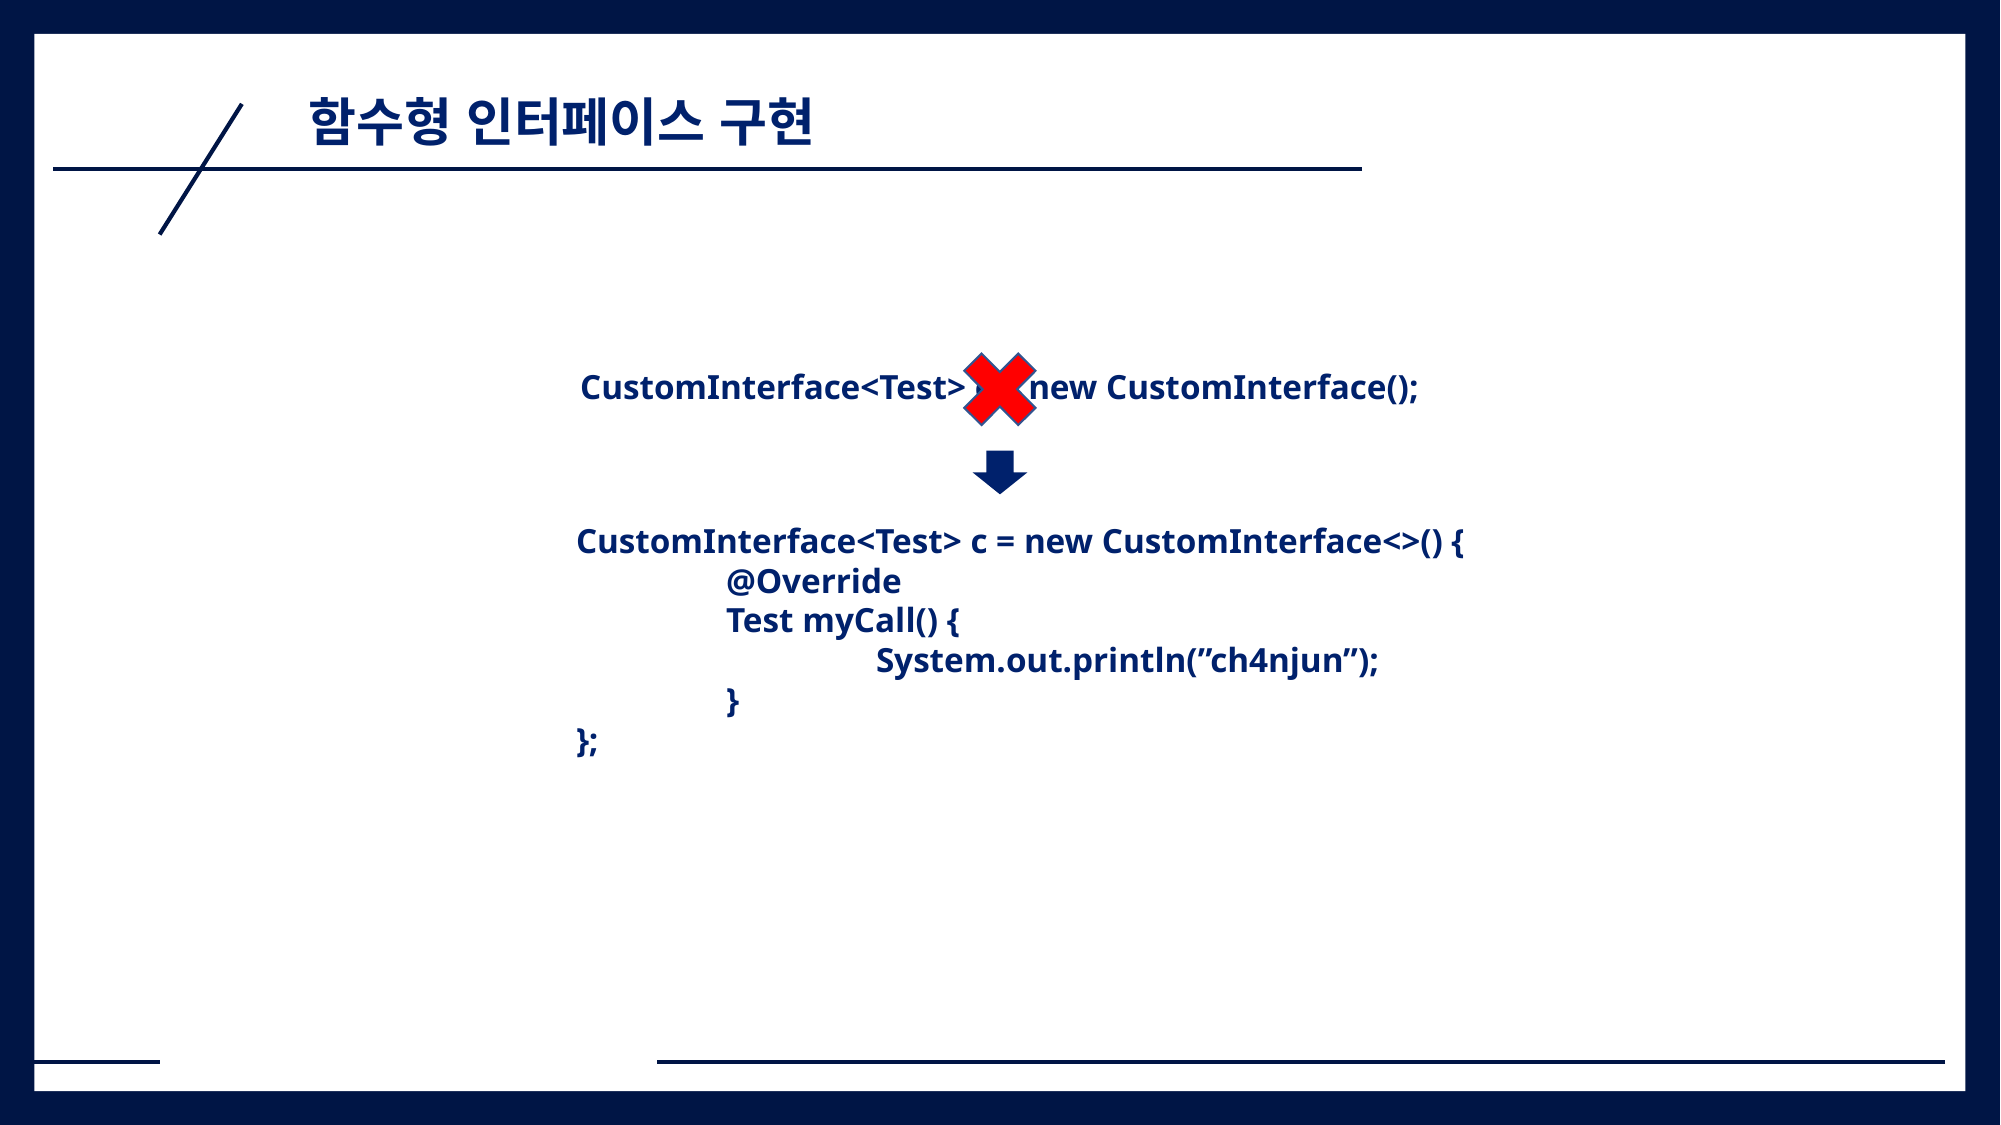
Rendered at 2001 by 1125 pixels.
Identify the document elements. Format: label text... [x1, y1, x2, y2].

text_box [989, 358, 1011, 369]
text_box 1 [33, 33, 1967, 1092]
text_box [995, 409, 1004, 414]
text_box CustomInterface<Test> c = new CustomInterface(); [565, 358, 980, 414]
text_box [962, 352, 1037, 427]
text_box [969, 449, 1031, 496]
text_box 함수형 인터페이스 구현 [293, 82, 831, 160]
text_box CustomInterface<Test> c = new CustomInterface<>() { @Override Test myCall() { System.out.println(”ch4njun”); } }; [561, 512, 1481, 767]
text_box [159, 103, 242, 235]
text_box CustomInterface<Test> c = new CustomInterface(); [1020, 358, 1435, 414]
